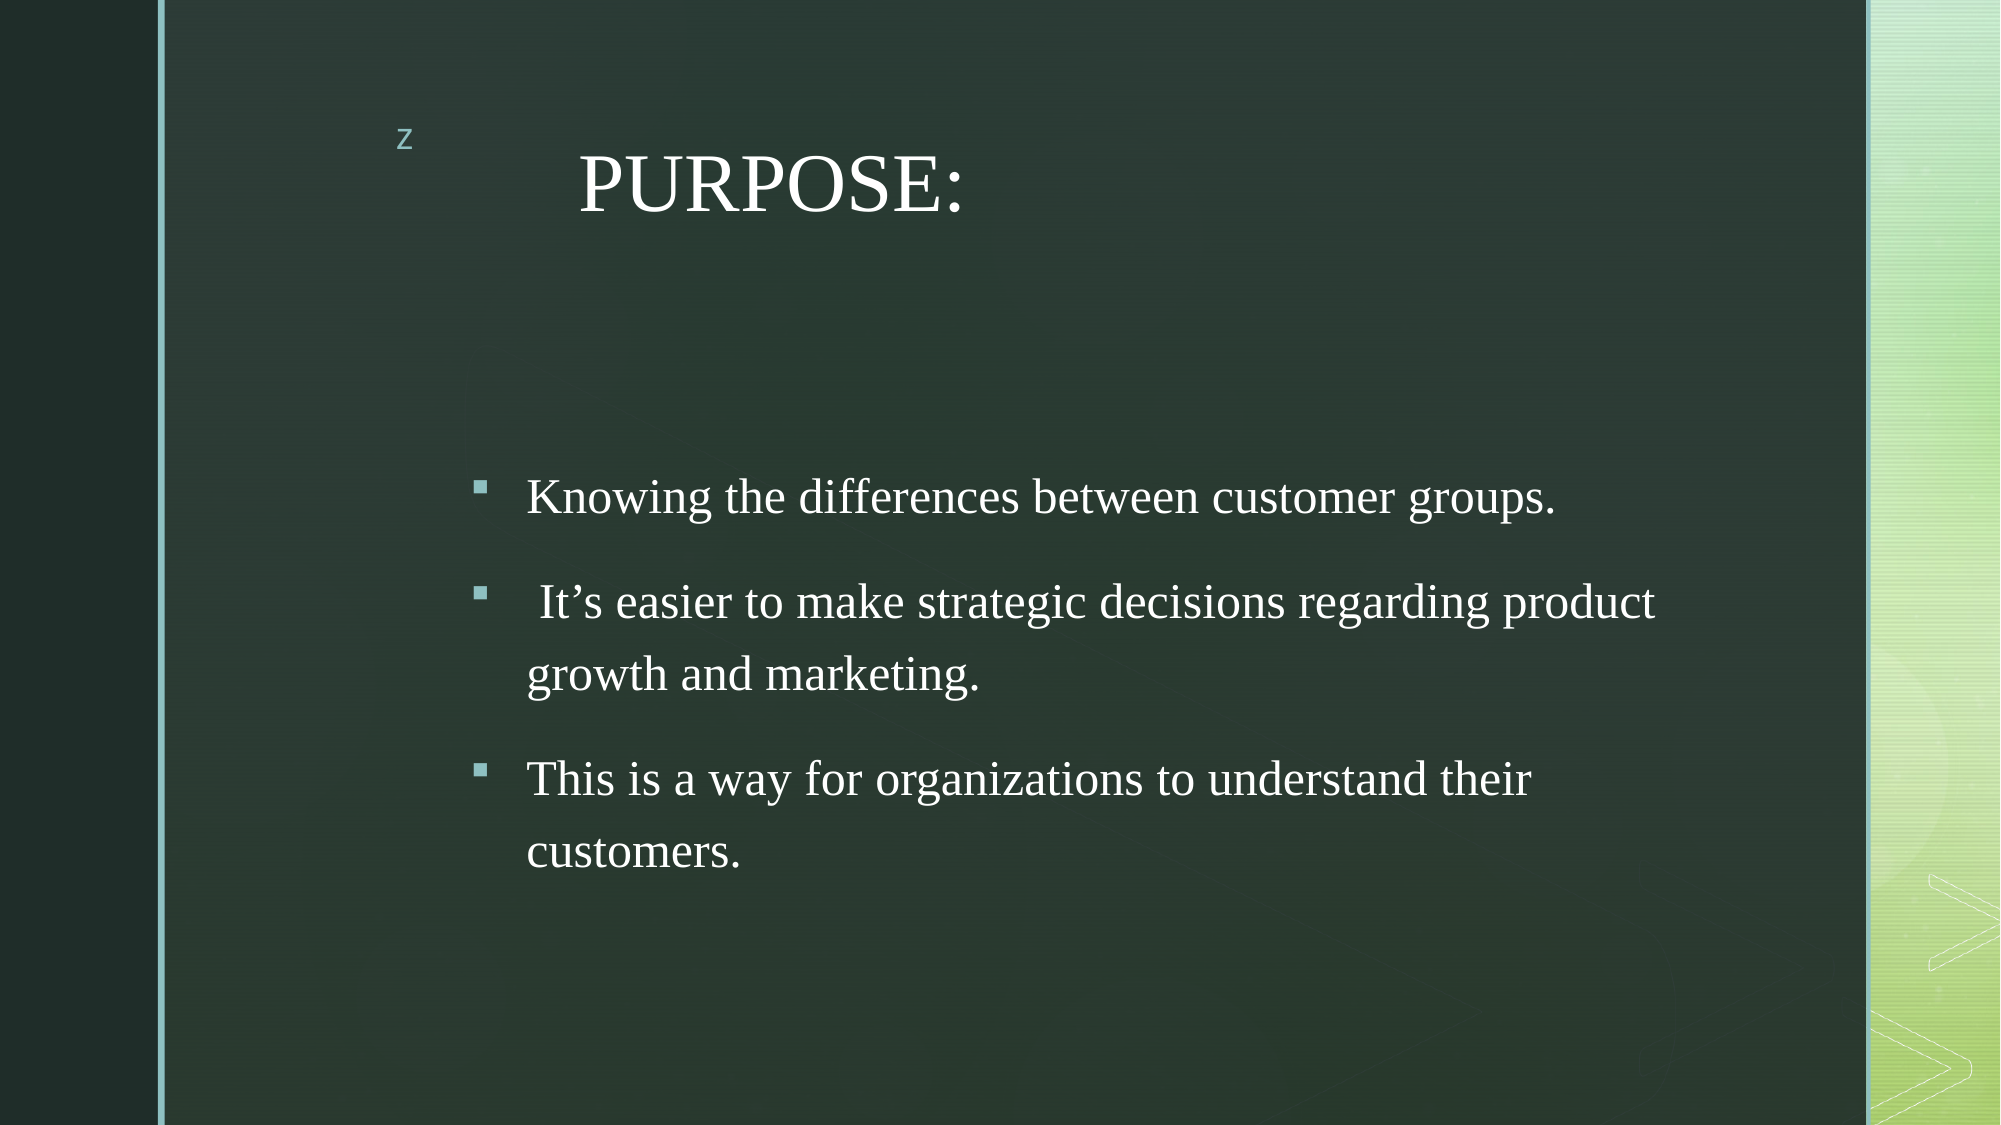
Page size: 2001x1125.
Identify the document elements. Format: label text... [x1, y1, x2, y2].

picture [1871, 0, 2001, 1125]
title PURPOSE: [428, 132, 982, 310]
list Knowing the differences between customer groups. It’s easier to make strategic decisions regarding product growth and marketing. This is a way for organizations to understand their customers. [454, 336, 1734, 993]
